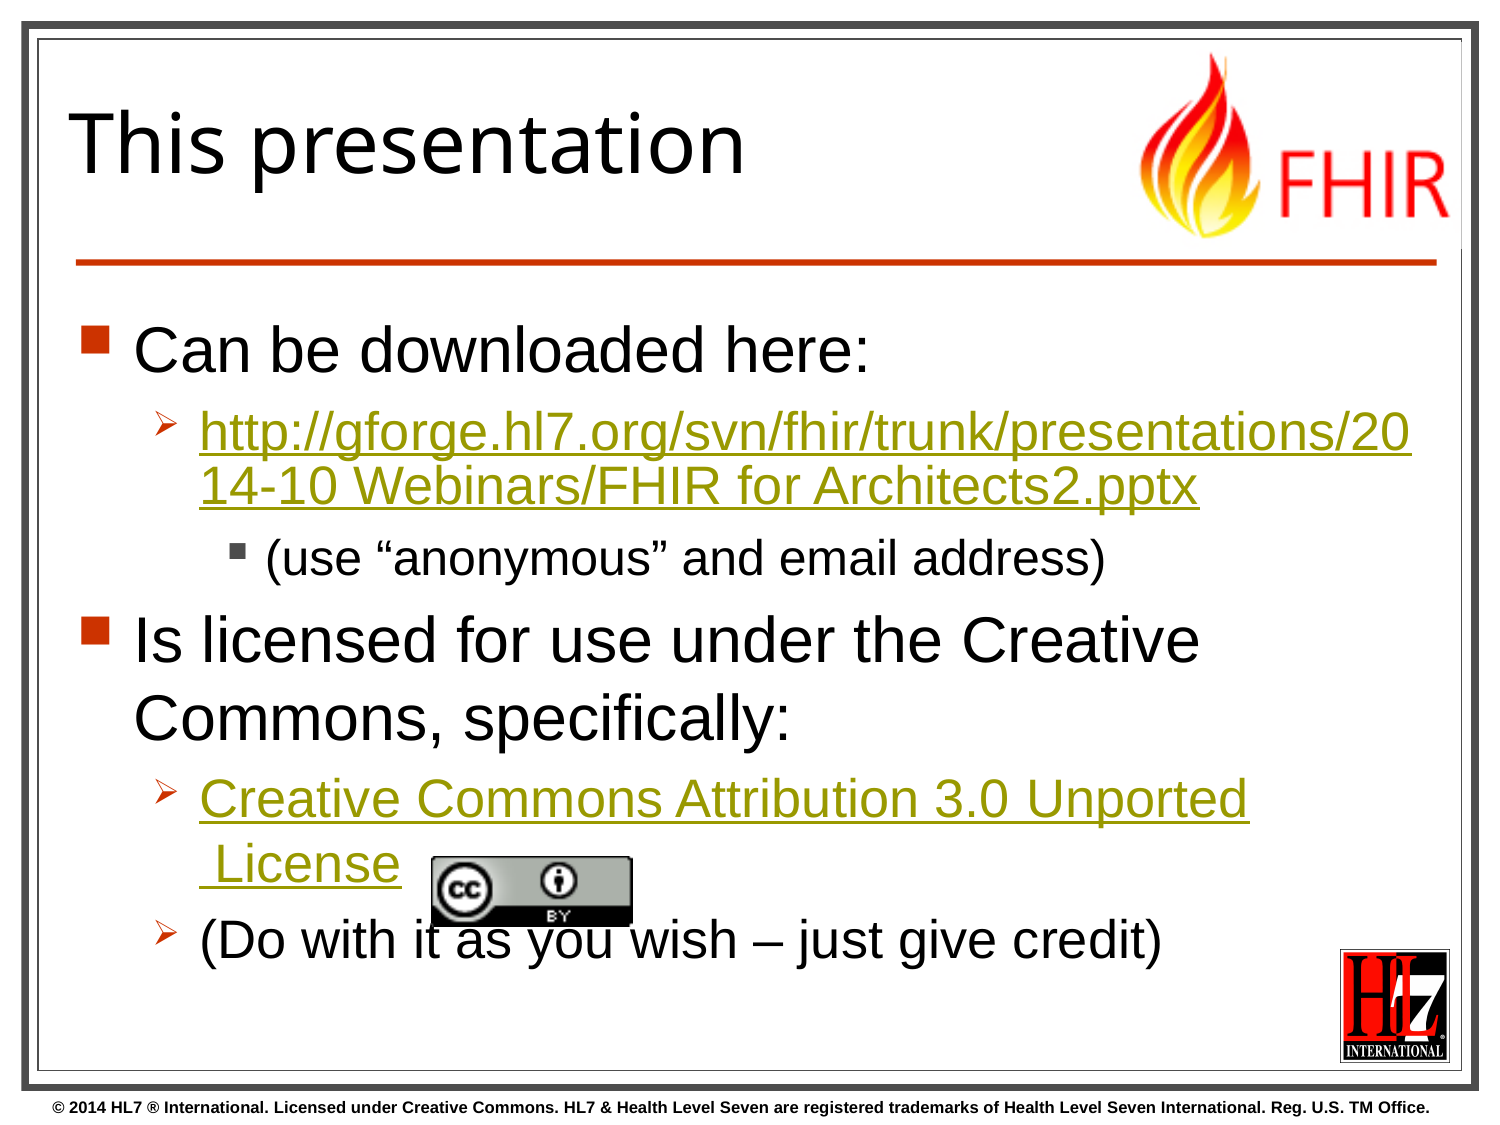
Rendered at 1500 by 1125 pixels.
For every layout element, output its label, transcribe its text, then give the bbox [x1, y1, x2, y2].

picture [1128, 42, 1462, 249]
picture [430, 855, 633, 928]
list Can be downloaded here: http://gforge.hl7.org/svn/fhir/trunk/presentations/2014-10 Webinars/FHIR for Architects2.pptx (use “anonymous” and email address) Is licensed for use under the Creative Commons, specifically: Creative Commons Attribution 3.0 Unported License (Do with it as you wish – just give credit) [62, 299, 1438, 1035]
title This presentation [53, 54, 1128, 244]
picture [1340, 949, 1450, 1063]
